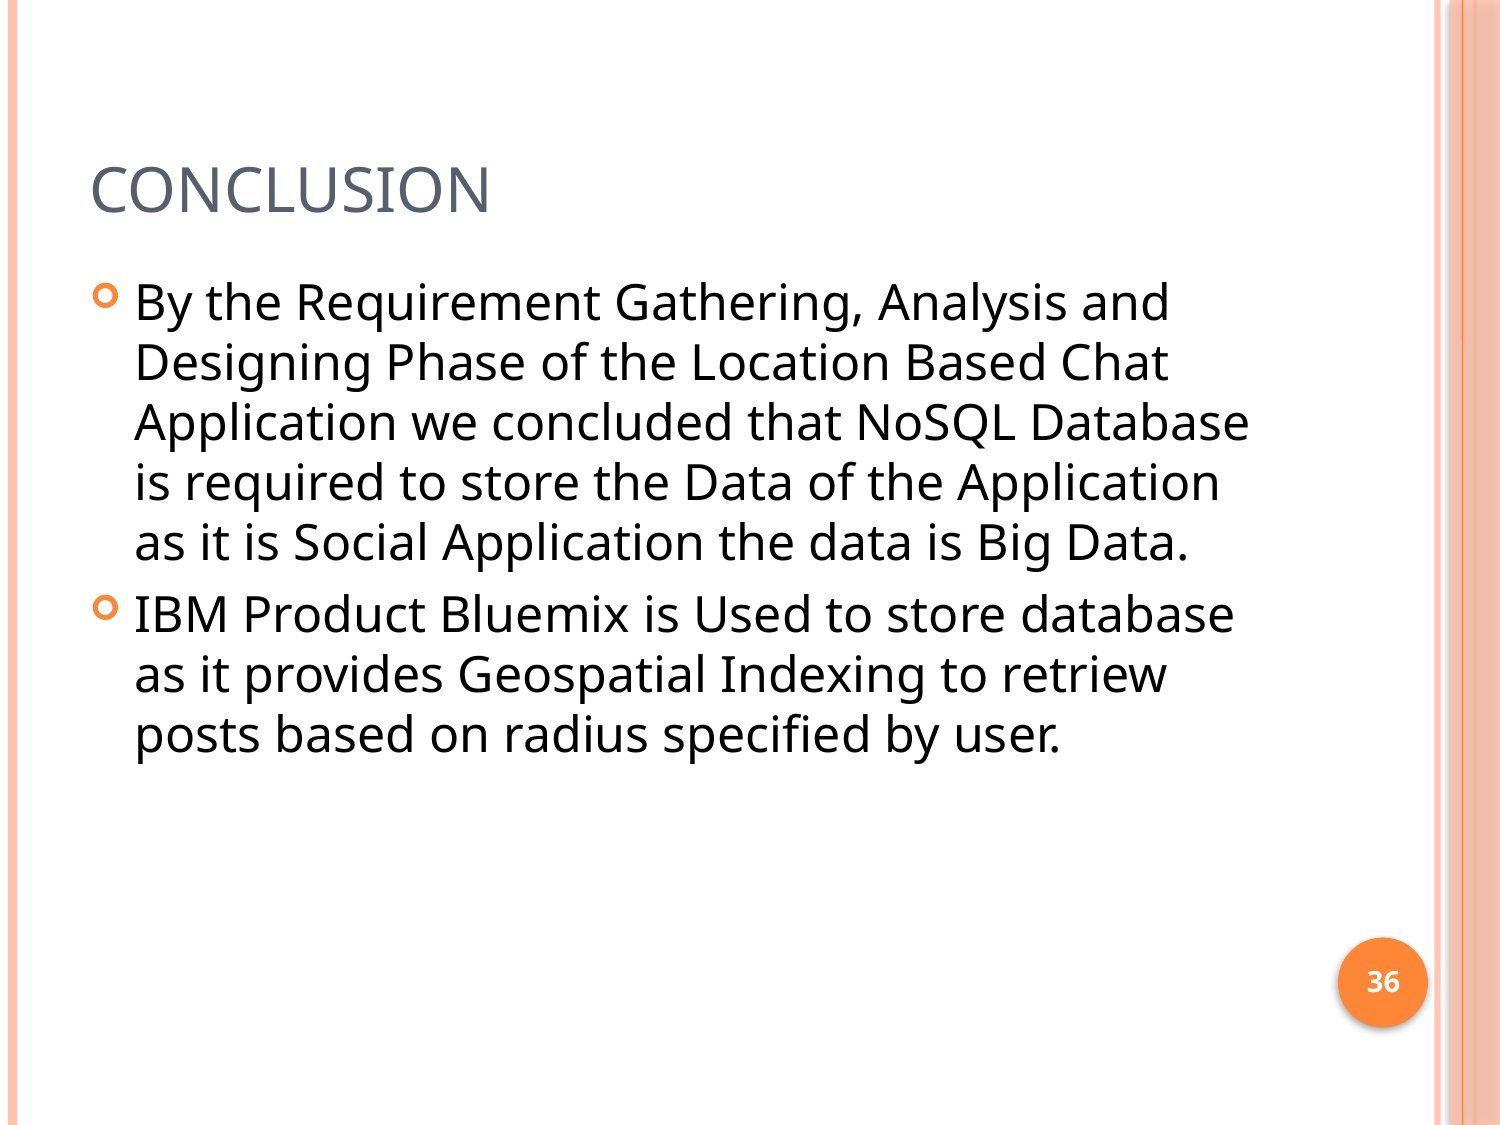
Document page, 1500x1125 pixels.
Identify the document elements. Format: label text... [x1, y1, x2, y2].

title Conclusion [75, 45, 1300, 233]
slide_number 36 [1333, 940, 1434, 1027]
list By the Requirement Gathering, Analysis and Designing Phase of the Location Based Chat Application we concluded that NoSQL Database is required to store the Data of the Application as it is Social Application the data is Big Data. IBM Product Bluemix is Used to store database as it provides Geospatial Indexing to retriew posts based on radius specified by user. [75, 262, 1300, 1062]
